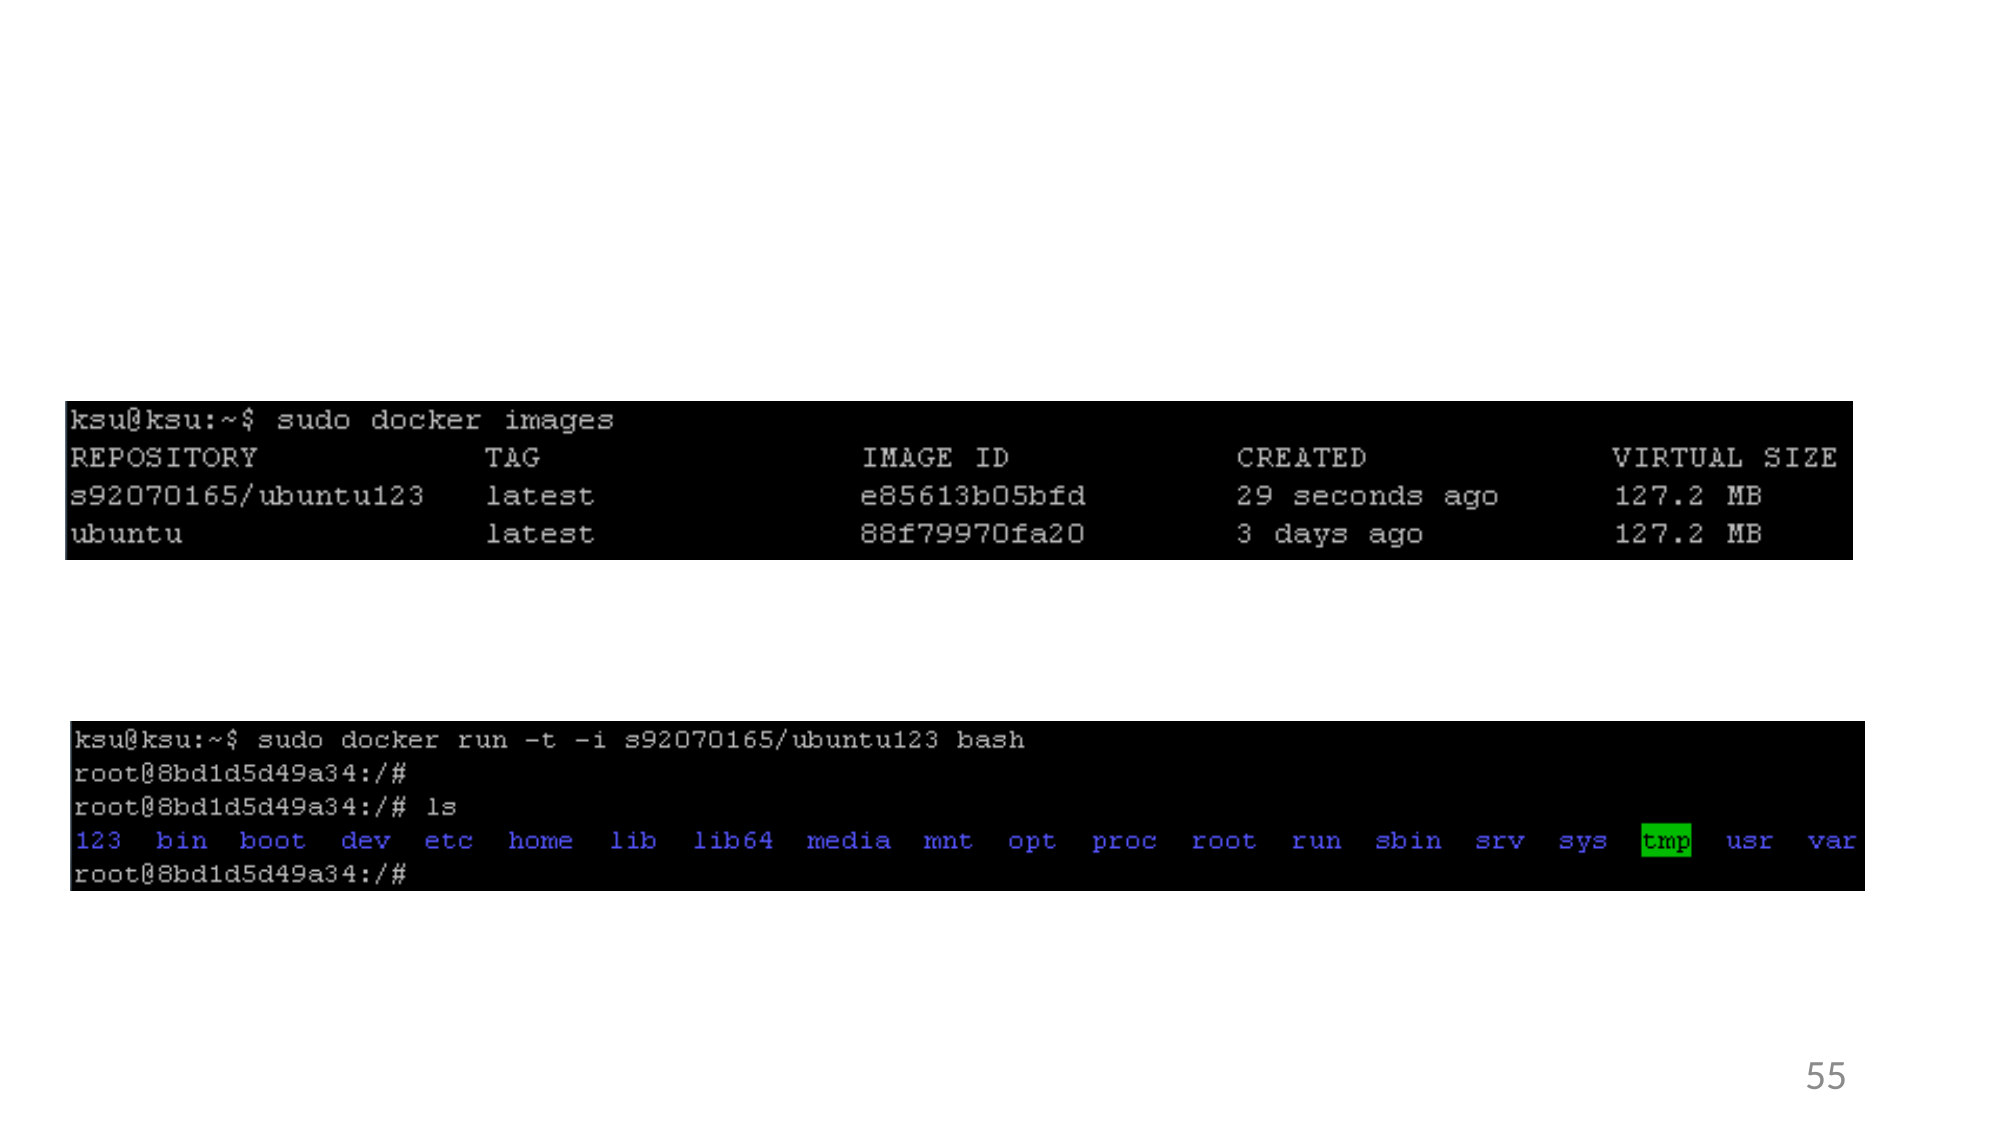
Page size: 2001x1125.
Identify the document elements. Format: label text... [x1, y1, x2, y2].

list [65, 401, 1853, 560]
picture [70, 721, 1865, 891]
slide_number 55 [1412, 1042, 1863, 1103]
